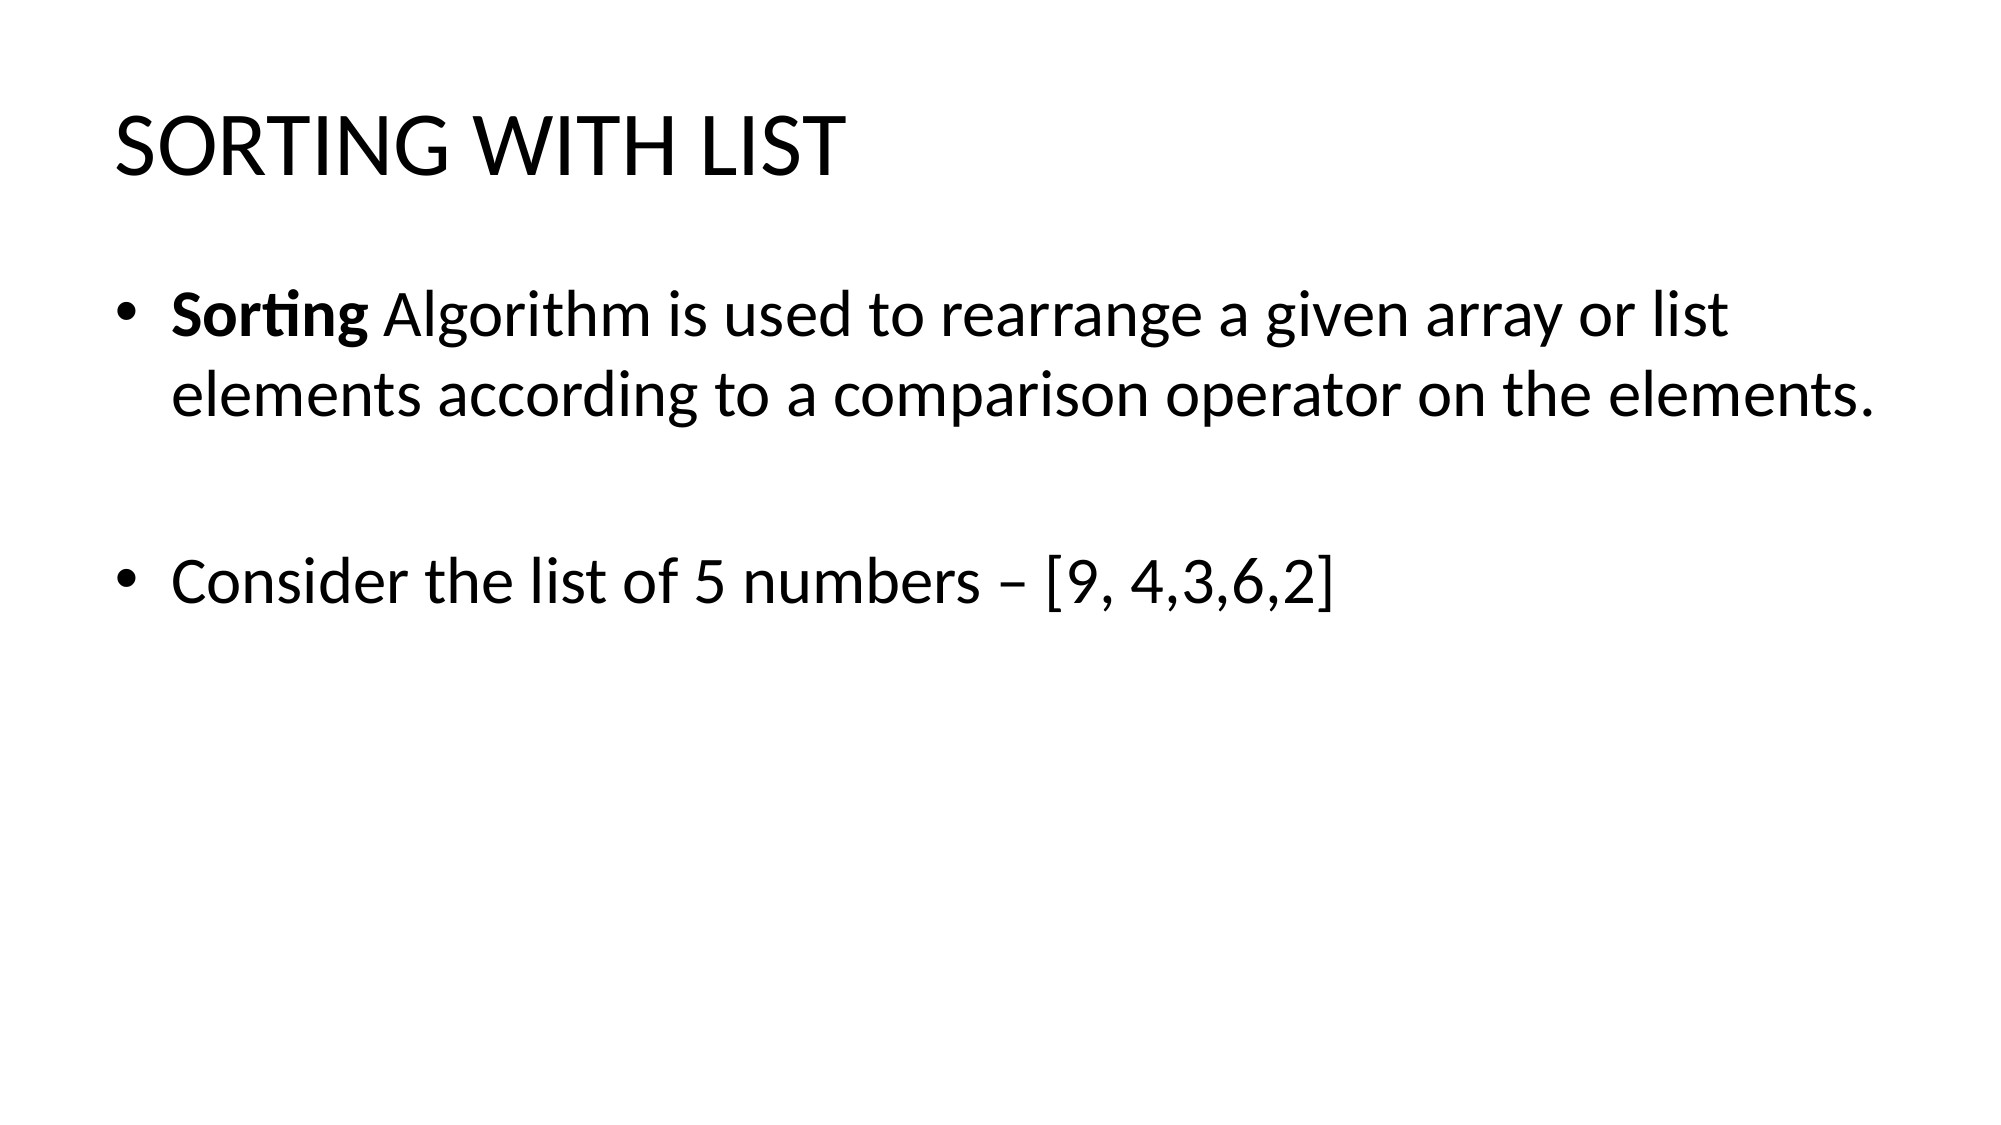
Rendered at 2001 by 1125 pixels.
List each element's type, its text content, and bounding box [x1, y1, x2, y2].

list Sorting Algorithm is used to rearrange a given array or list elements according to a comparison operator on the elements. Consider the list of 5 numbers – [9, 4,3,6,2] [99, 262, 1900, 888]
title SORTING WITH LIST [99, 45, 1900, 233]
